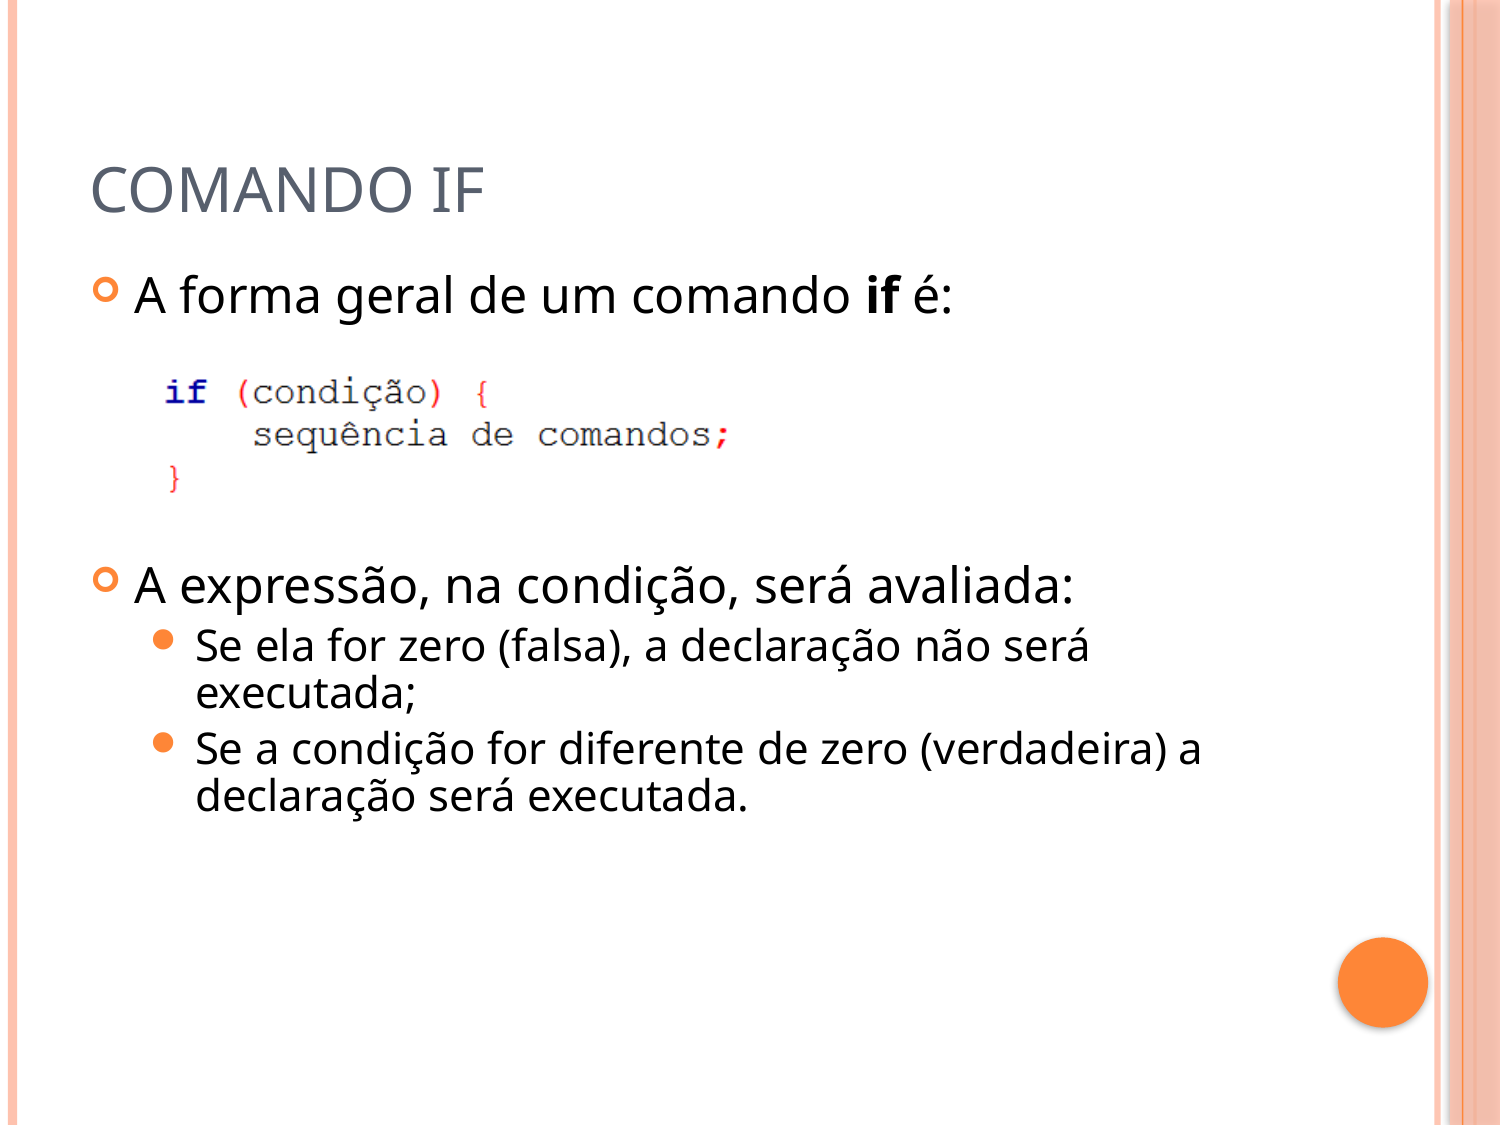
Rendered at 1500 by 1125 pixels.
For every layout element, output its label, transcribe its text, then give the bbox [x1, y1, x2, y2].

picture [146, 361, 750, 522]
list A forma geral de um comando if é: A expressão, na condição, será avaliada: Se ela for zero (falsa), a declaração não será executada; Se a condição for diferente de zero (verdadeira) a declaração será executada. [75, 262, 1300, 1062]
title Comando if [75, 45, 1300, 233]
